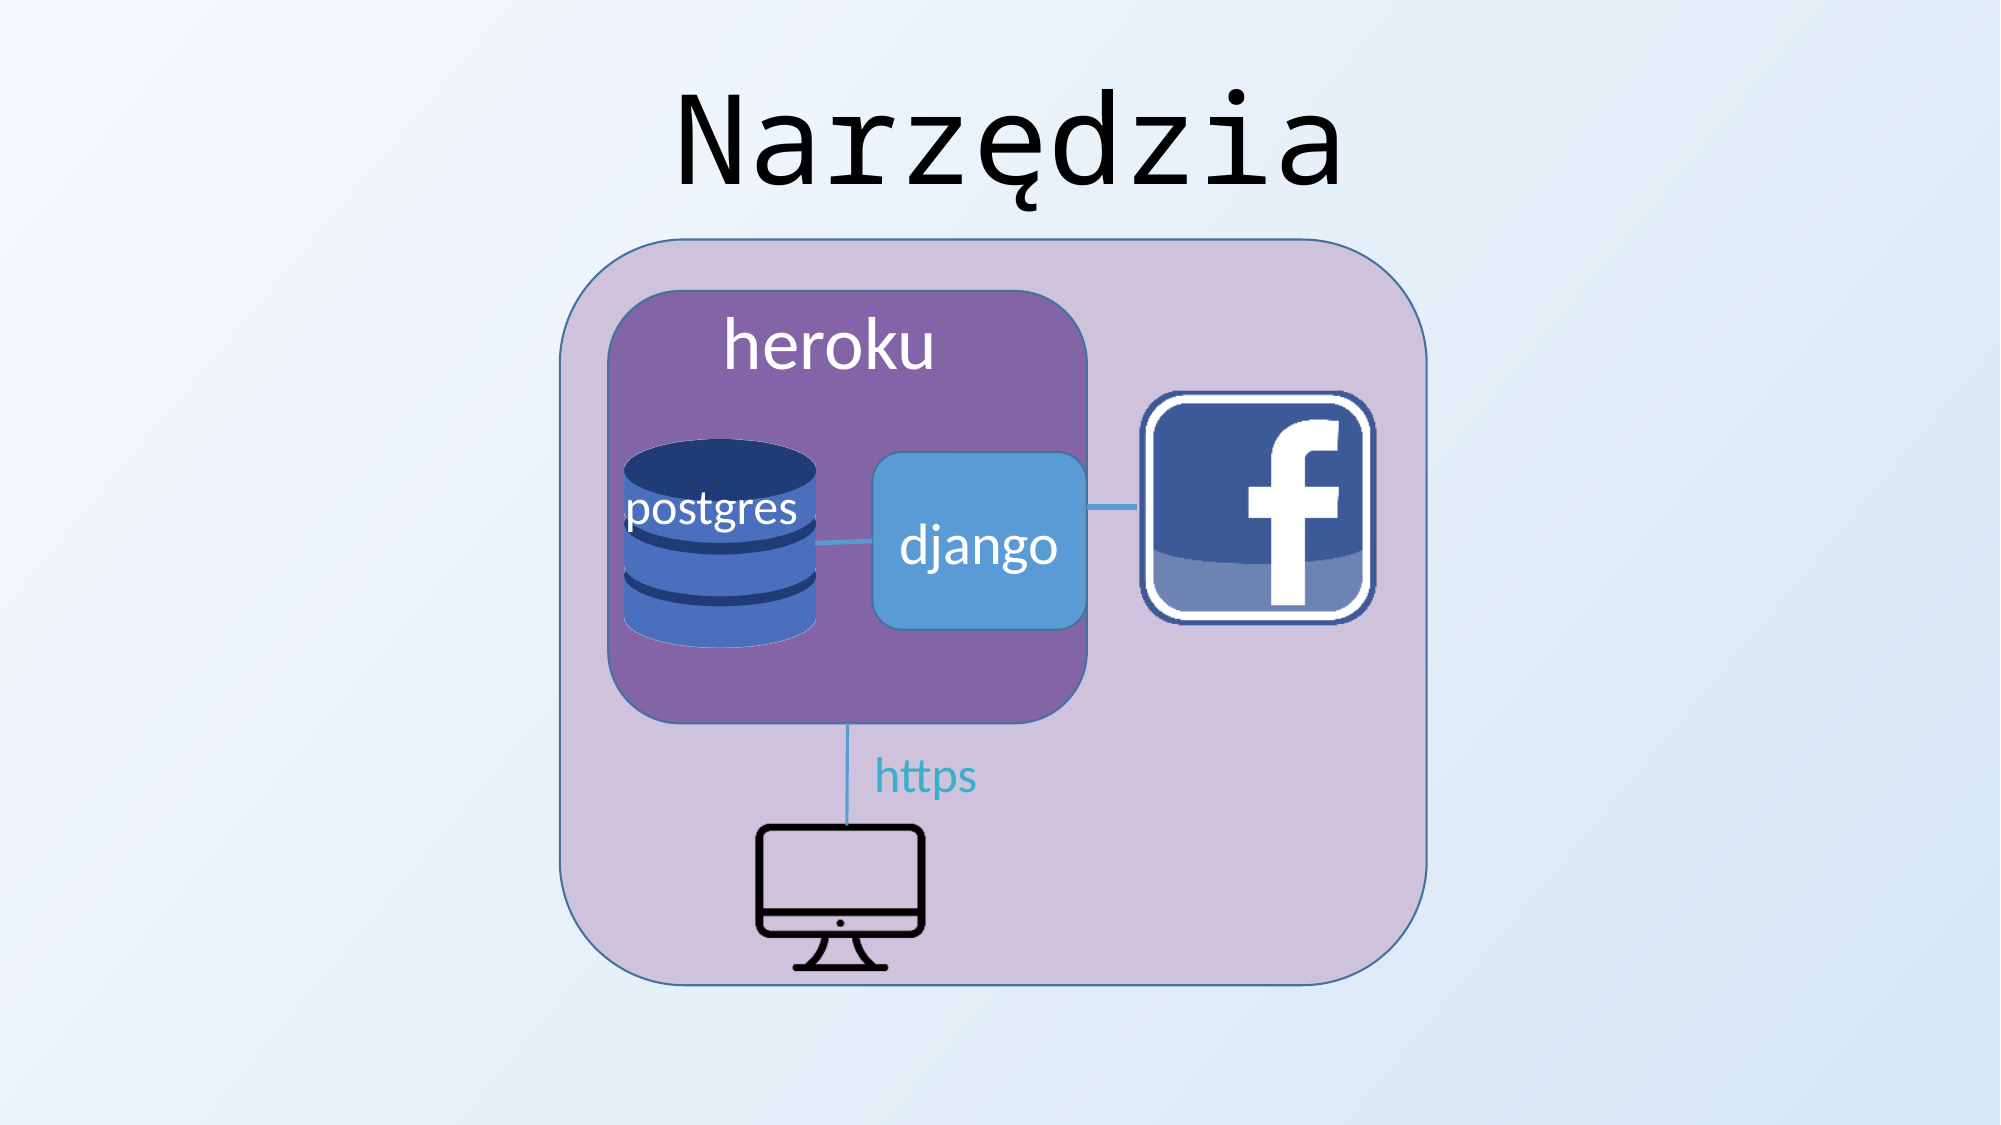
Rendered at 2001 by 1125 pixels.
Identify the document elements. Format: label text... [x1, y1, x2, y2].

picture [752, 809, 929, 986]
text_box [558, 238, 1428, 987]
text_box https [859, 735, 1004, 811]
text_box [607, 289, 1088, 725]
text_box django [871, 450, 1088, 631]
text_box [609, 438, 816, 648]
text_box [815, 540, 873, 544]
picture [1136, 386, 1379, 629]
text_box Narzędzia [658, 52, 1363, 217]
text_box heroku [708, 287, 952, 393]
